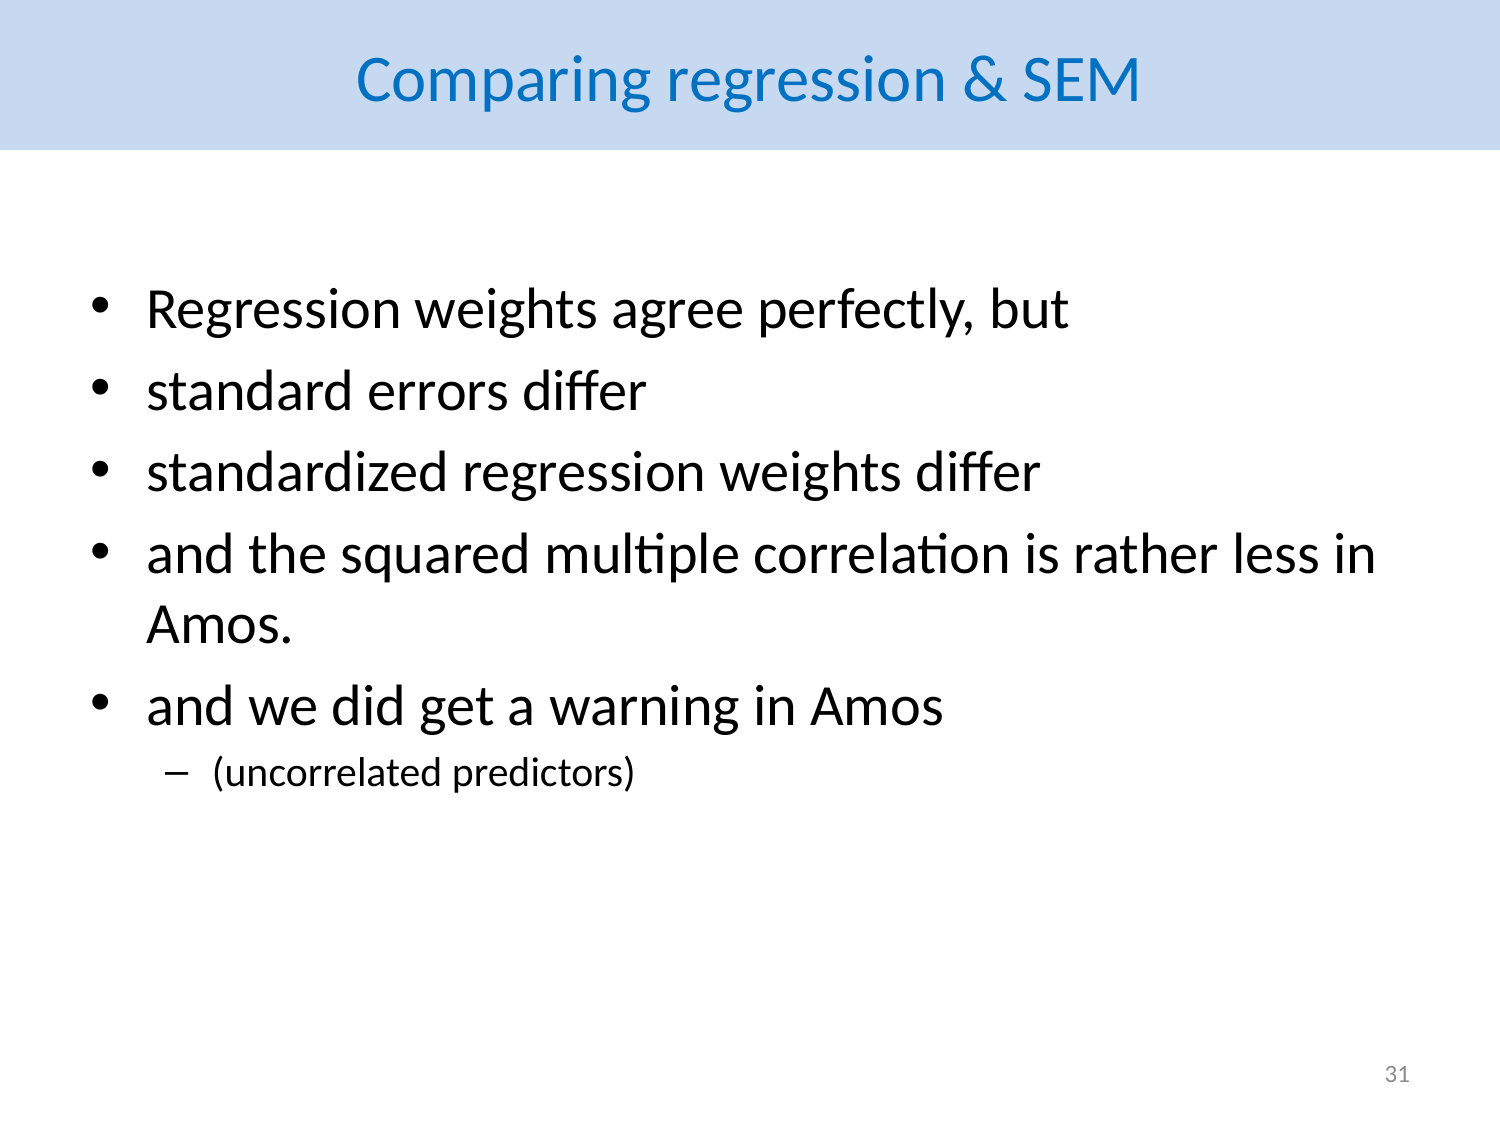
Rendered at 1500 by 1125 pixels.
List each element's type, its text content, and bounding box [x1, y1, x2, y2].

slide_number 31 [1074, 1042, 1425, 1103]
title Comparing regression & SEM [0, 0, 1500, 150]
list Regression weights agree perfectly, but standard errors differ standardized regression weights differ and the squared multiple correlation is rather less in Amos. and we did get a warning in Amos (uncorrelated predictors) [75, 262, 1425, 1005]
